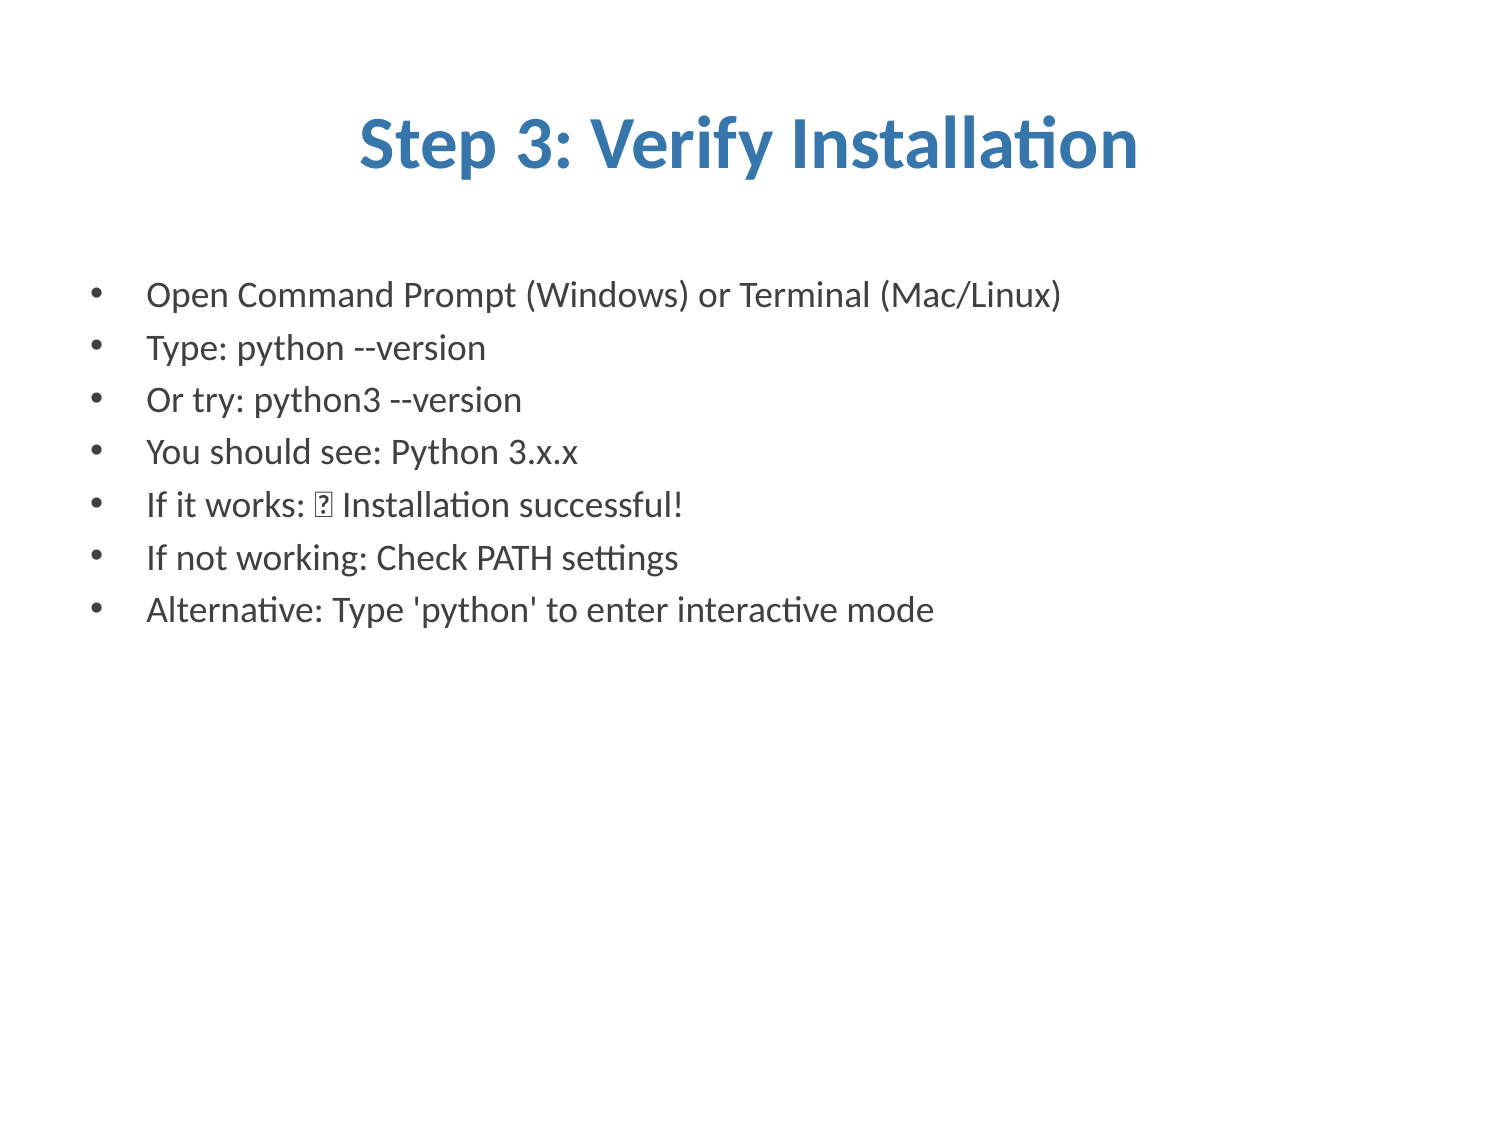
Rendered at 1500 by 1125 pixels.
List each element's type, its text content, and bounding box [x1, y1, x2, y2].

title Step 3: Verify Installation [75, 45, 1425, 233]
list Open Command Prompt (Windows) or Terminal (Mac/Linux) Type: python --version Or try: python3 --version You should see: Python 3.x.x If it works: ✅ Installation successful! If not working: Check PATH settings Alternative: Type 'python' to enter interactive mode [75, 262, 1425, 1005]
